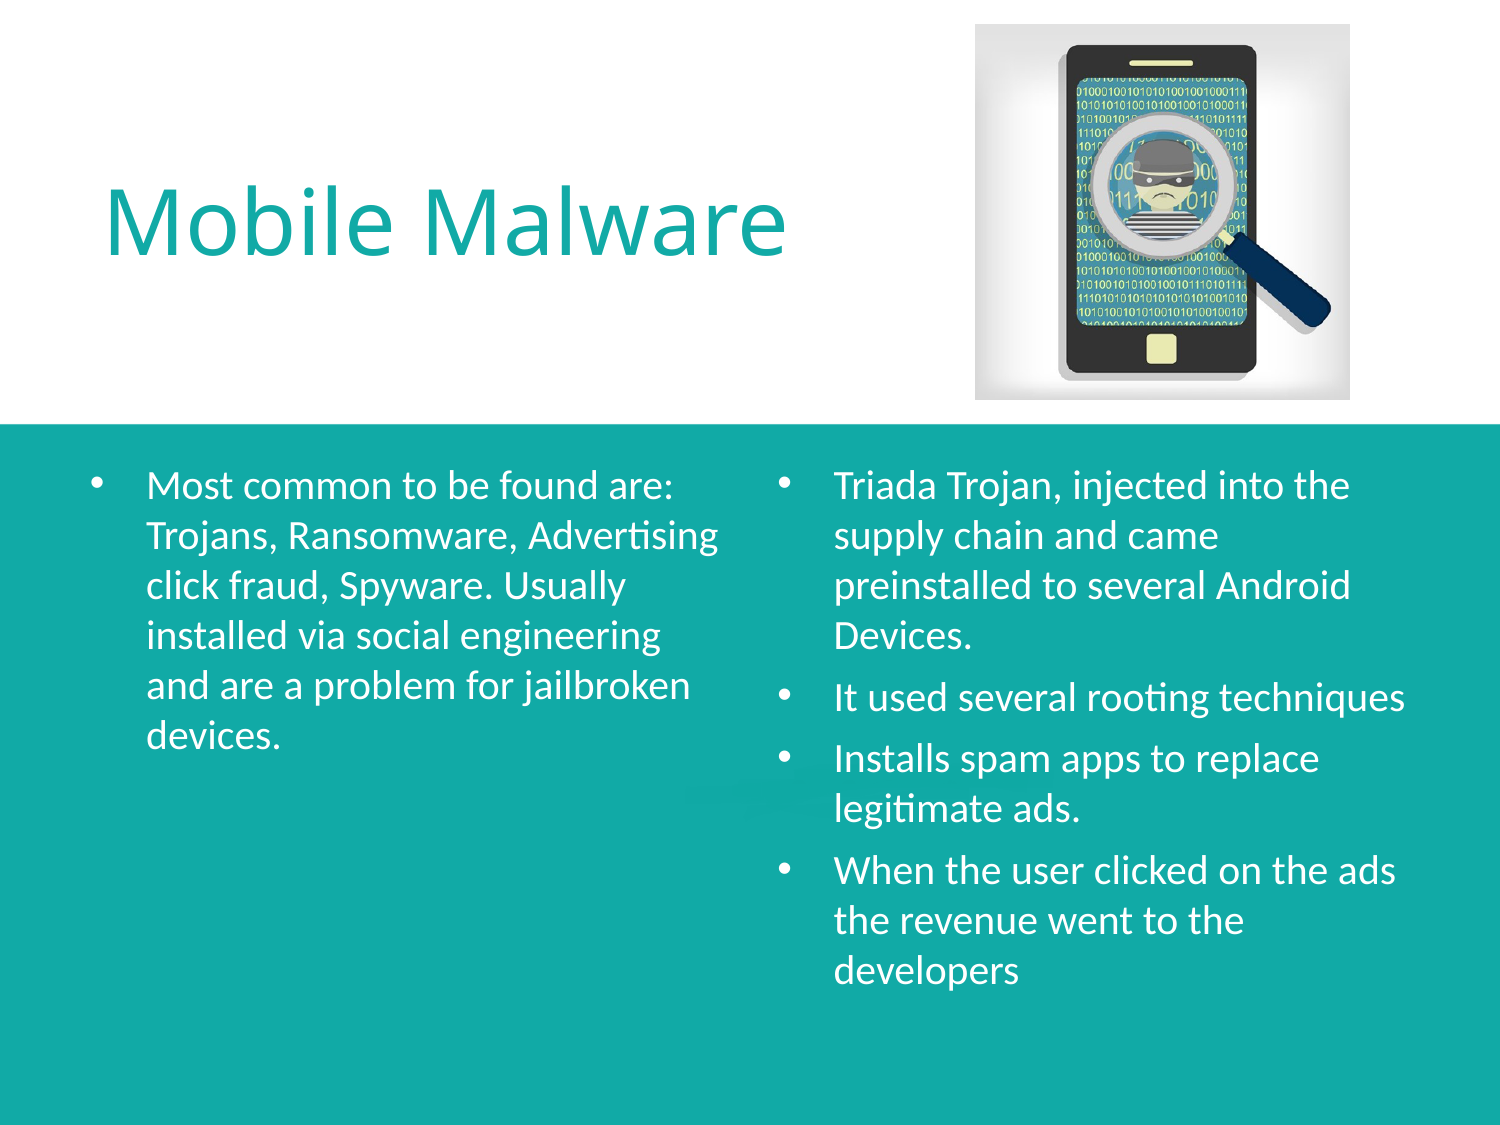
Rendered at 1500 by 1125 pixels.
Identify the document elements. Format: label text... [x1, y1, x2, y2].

text_box Most common to be found are: Trojans, Ransomware, Advertising click fraud, Spyware. Usually installed via social engineering and are a problem for jailbroken devices. [74, 450, 738, 1100]
picture [0, 0, 1500, 1125]
text_box Mobile Malware [87, 125, 888, 313]
text_box Triada Trojan, injected into the supply chain and came preinstalled to several Android Devices. It used several rooting techniques Installs spam apps to replace legitimate ads. When the user clicked on the ads the revenue went to the developers [762, 450, 1425, 1100]
